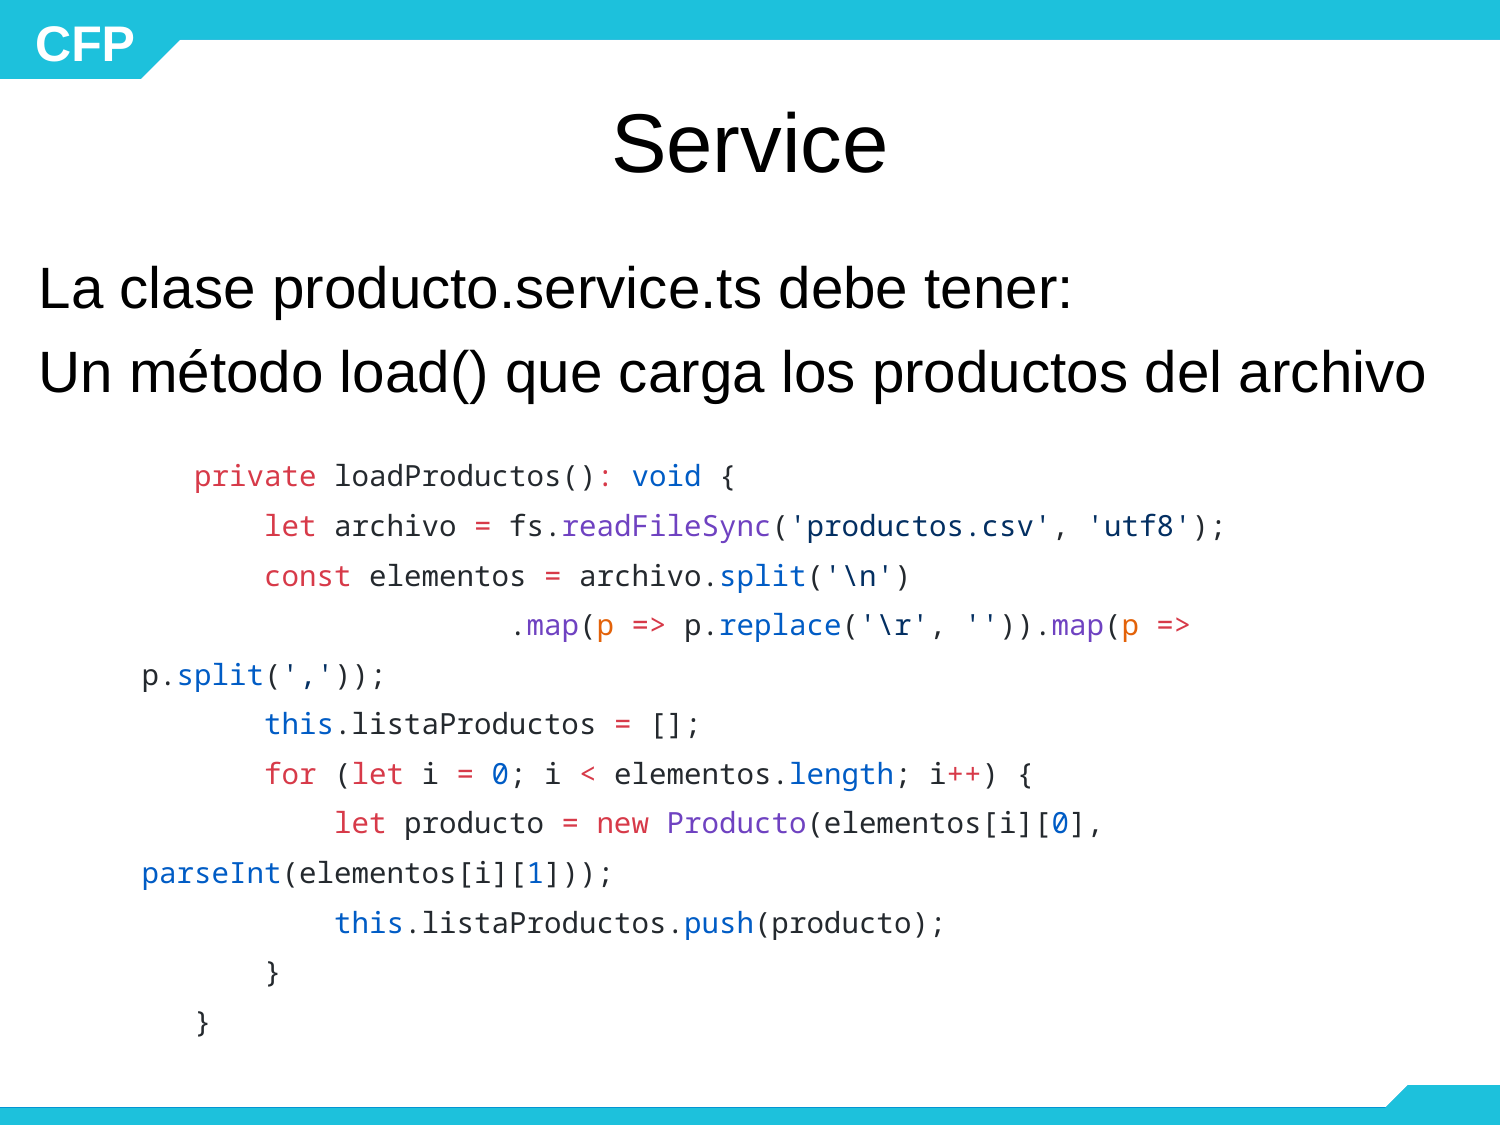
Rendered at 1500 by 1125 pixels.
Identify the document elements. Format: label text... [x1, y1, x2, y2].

list La clase producto.service.ts debe tener: Un método load() que carga los productos del archivo [23, 251, 1477, 1069]
title Service [103, 45, 1397, 246]
text_box private loadProductos(): void { let archivo = fs.readFileSync('productos.csv', 'utf8'); const elementos = archivo.split('\n') .map(p => p.replace('\r', '')).map(p => p.split(',')); this.listaProductos = []; for (let i = 0; i < elementos.length; i++) { let producto = new Producto(elementos[i][0], parseInt(elementos[i][1])); this.listaProductos.push(producto); } } [126, 427, 1421, 1061]
